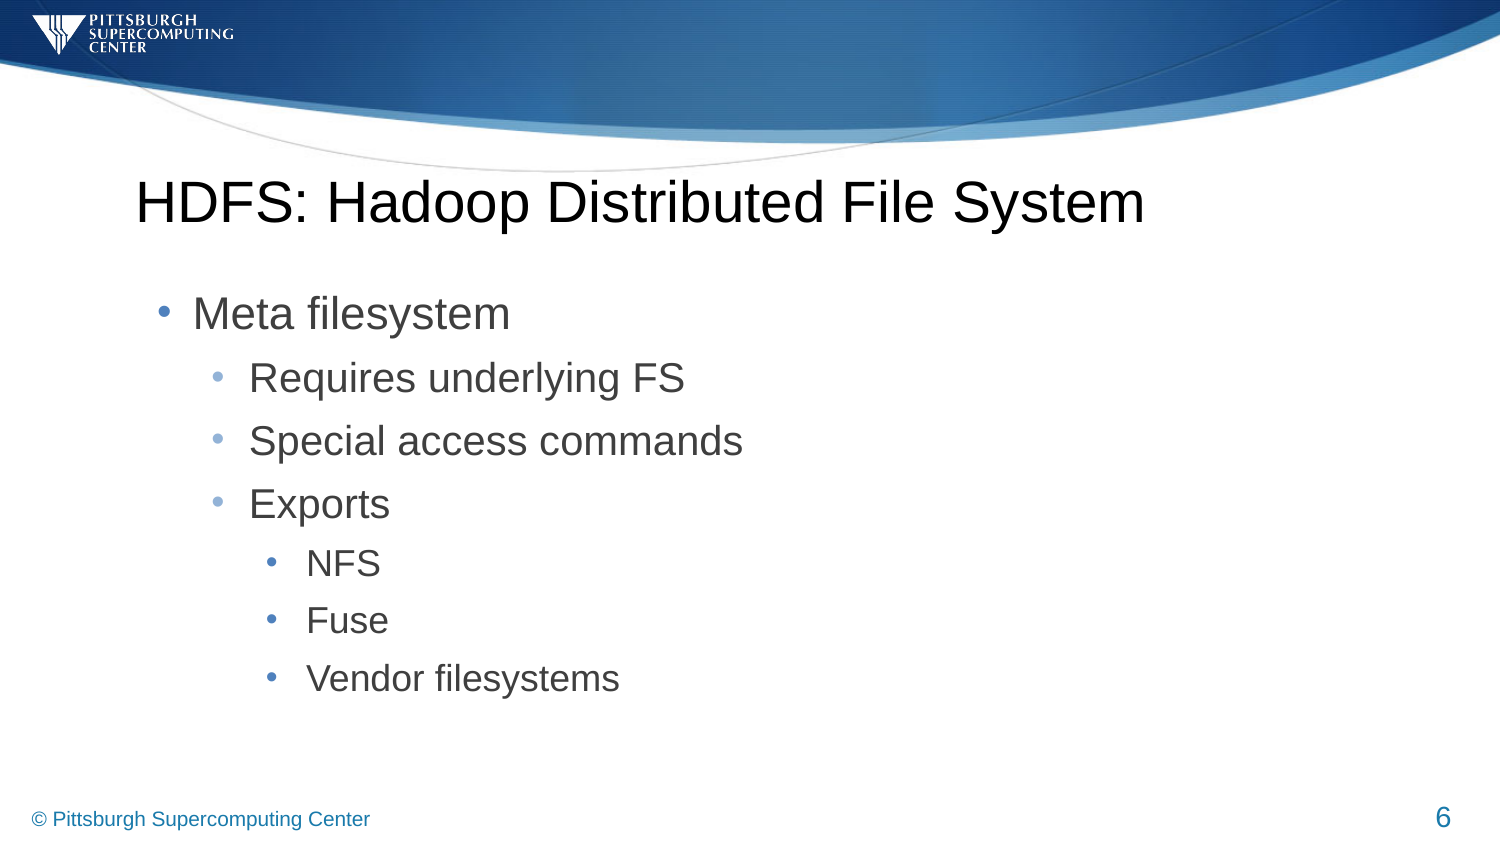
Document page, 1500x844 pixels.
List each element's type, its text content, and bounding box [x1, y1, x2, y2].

title HDFS: Hadoop Distributed File System [120, 157, 1238, 241]
picture [0, 0, 1500, 844]
list Meta filesystem Requires underlying FS Special access commands Exports NFS Fuse Vendor filesystems [121, 268, 1379, 743]
